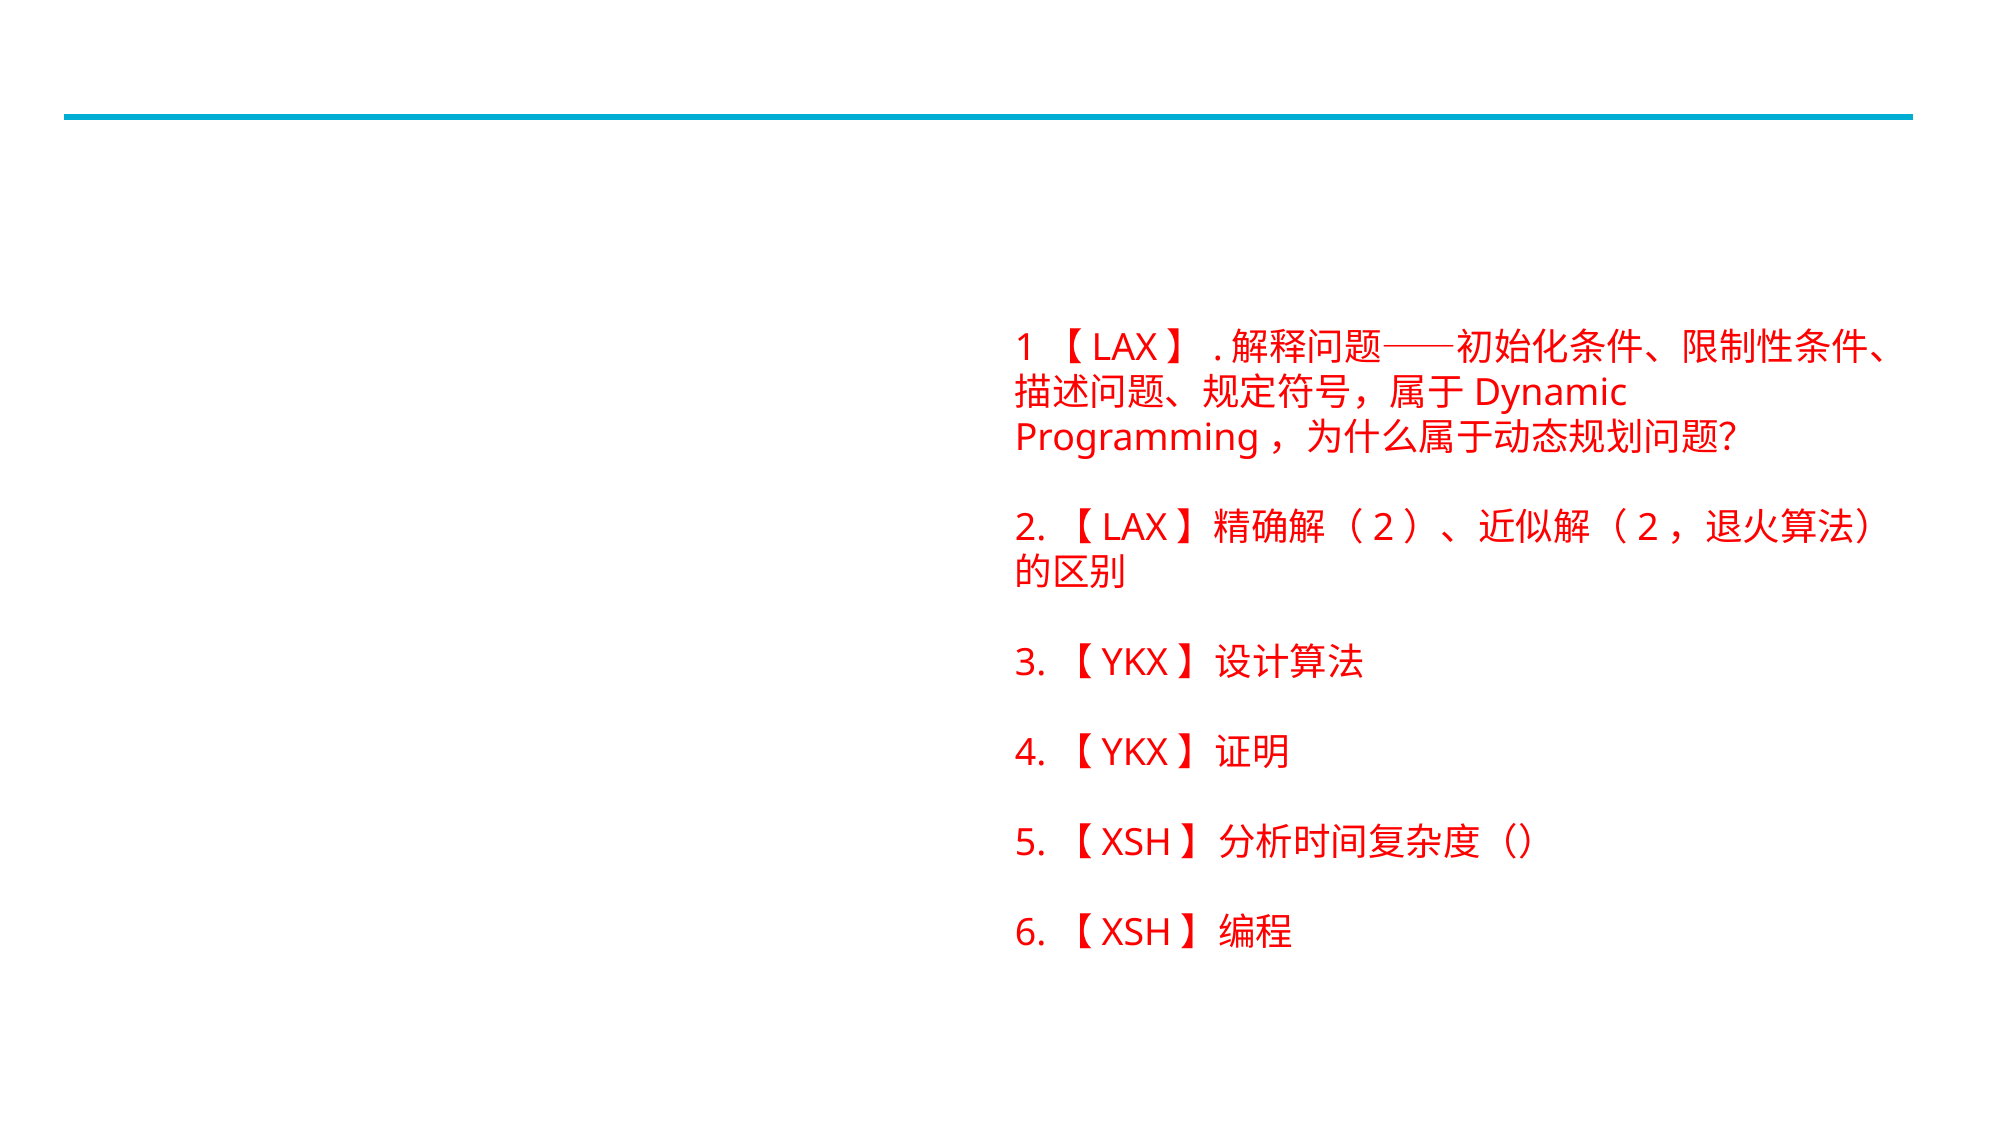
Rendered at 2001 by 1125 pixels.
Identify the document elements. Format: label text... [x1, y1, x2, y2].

picture [0, 10, 1146, 1115]
text_box 1【LAX】.解释问题——初始化条件、限制性条件、描述问题、规定符号，属于Dynamic Programming，为什么属于动态规划问题？ 2.【LAX】精确解（2）、近似解（2，退火算法）的区别 3.【YKX】设计算法 4.【YKX】证明 5.【XSH】分析时间复杂度（） 6.【XSH】编程 [1146, 315, 1917, 960]
